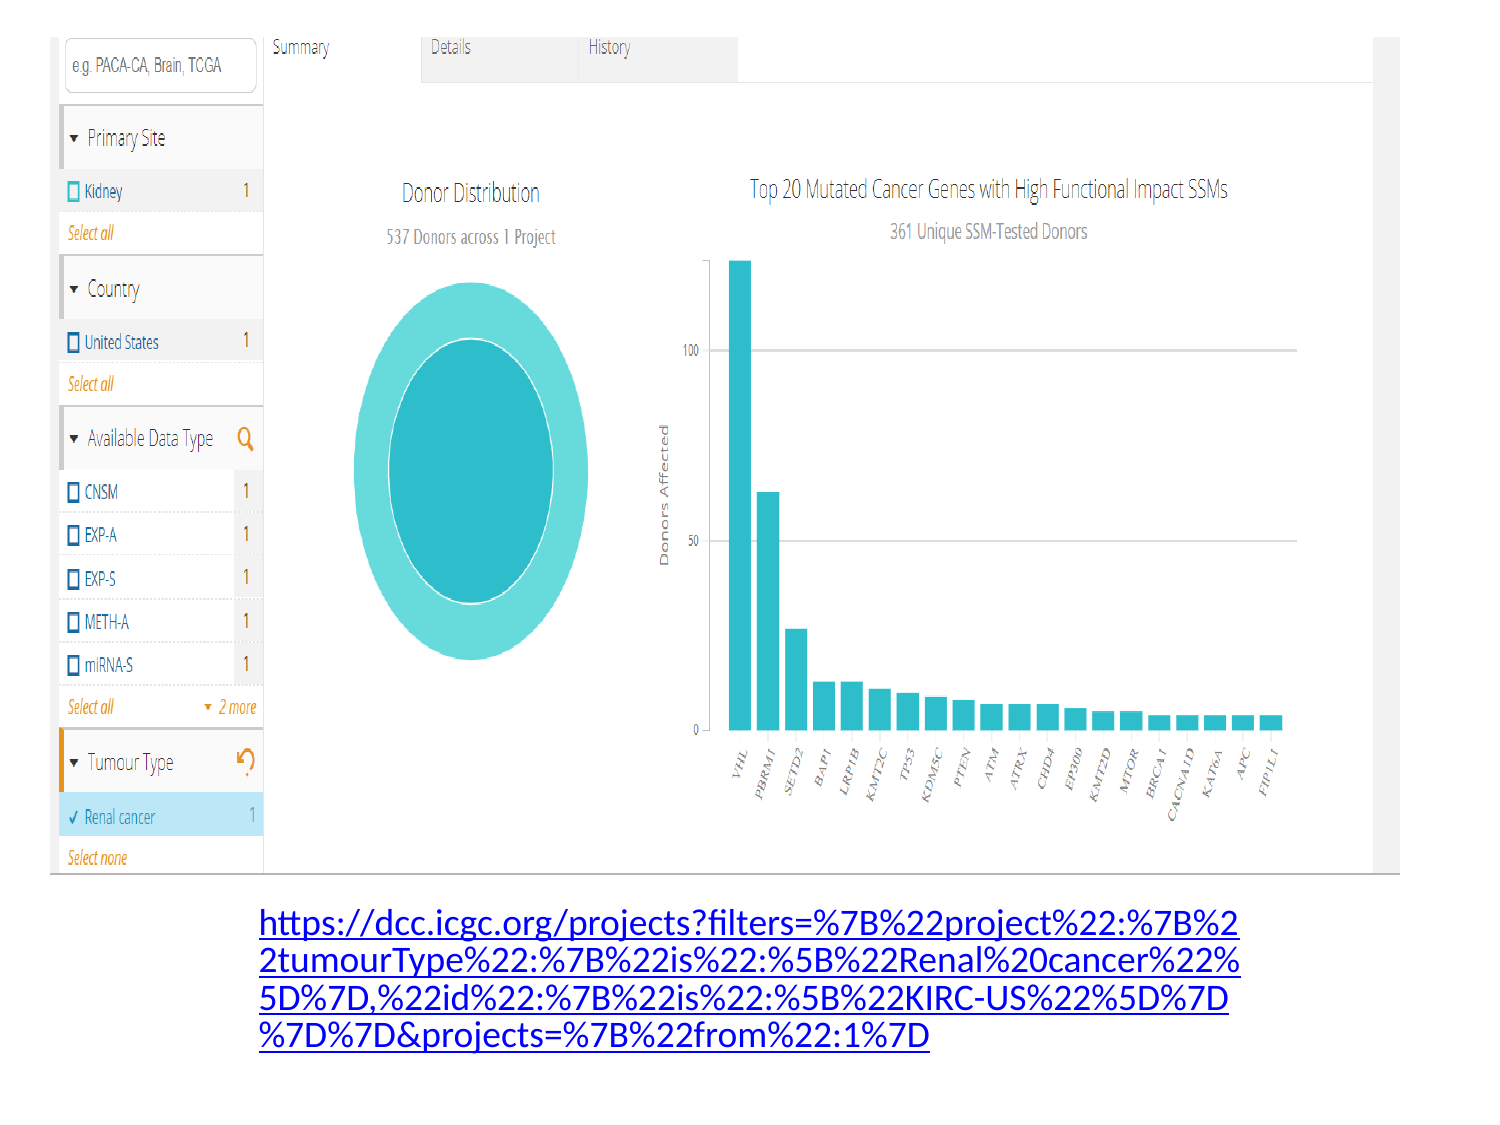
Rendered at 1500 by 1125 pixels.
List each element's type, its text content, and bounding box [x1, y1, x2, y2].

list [49, 37, 1401, 876]
text_box https://dcc.icgc.org/projects?filters=%7B%22project%22:%7B%22tumourType%22:%7B%22is%22:%5B%22Renal%20cancer%22%5D%7D,%22id%22:%7B%22is%22:%5B%22KIRC-US%22%5D%7D%7D%7D&projects=%7B%22from%22:1%7D [243, 890, 1257, 951]
